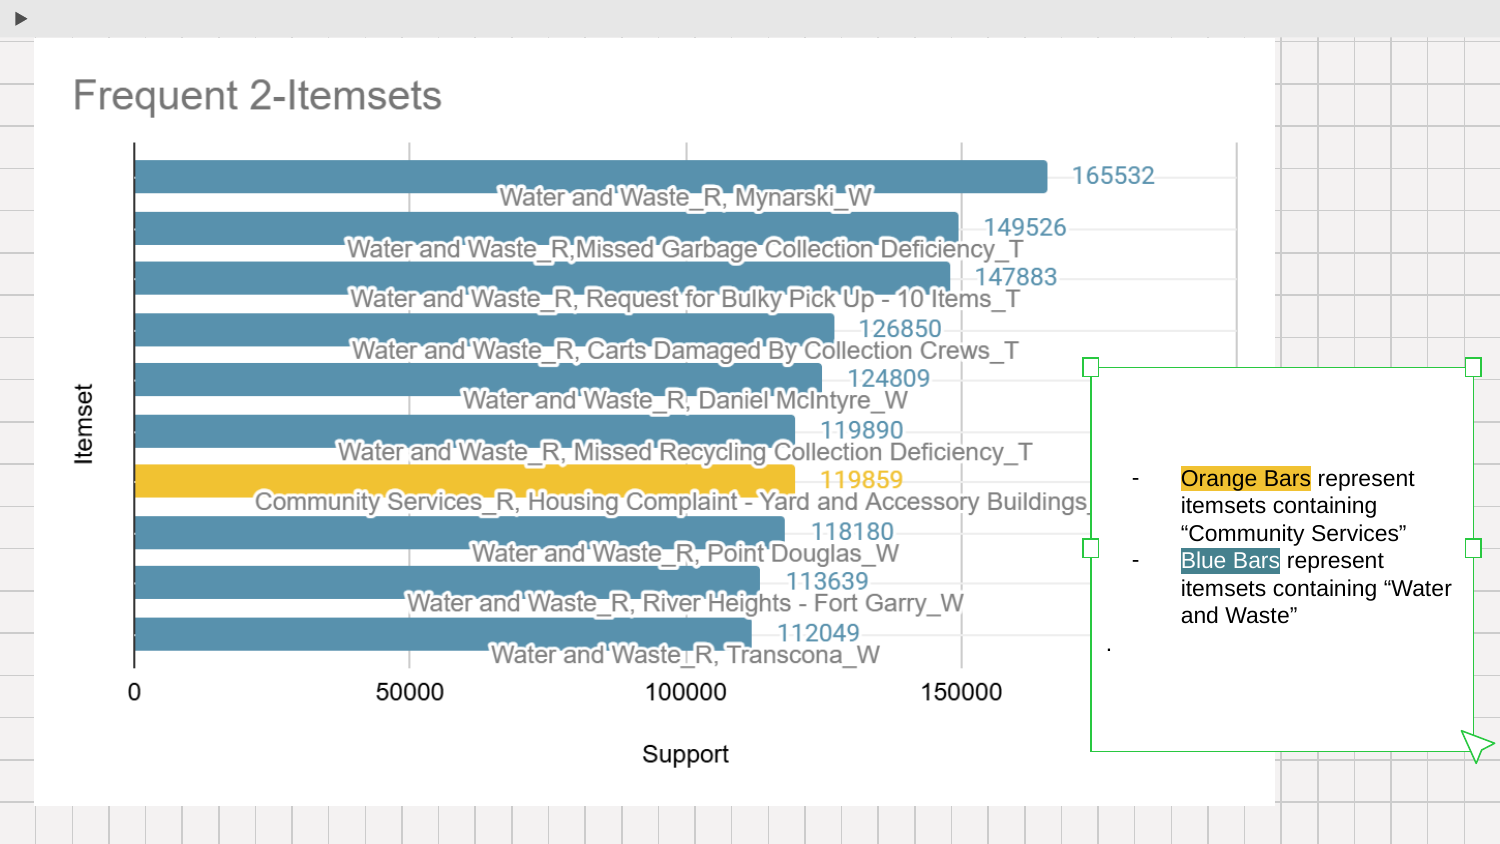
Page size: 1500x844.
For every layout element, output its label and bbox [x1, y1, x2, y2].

text_box [1082, 357, 1494, 765]
picture [34, 38, 1275, 806]
